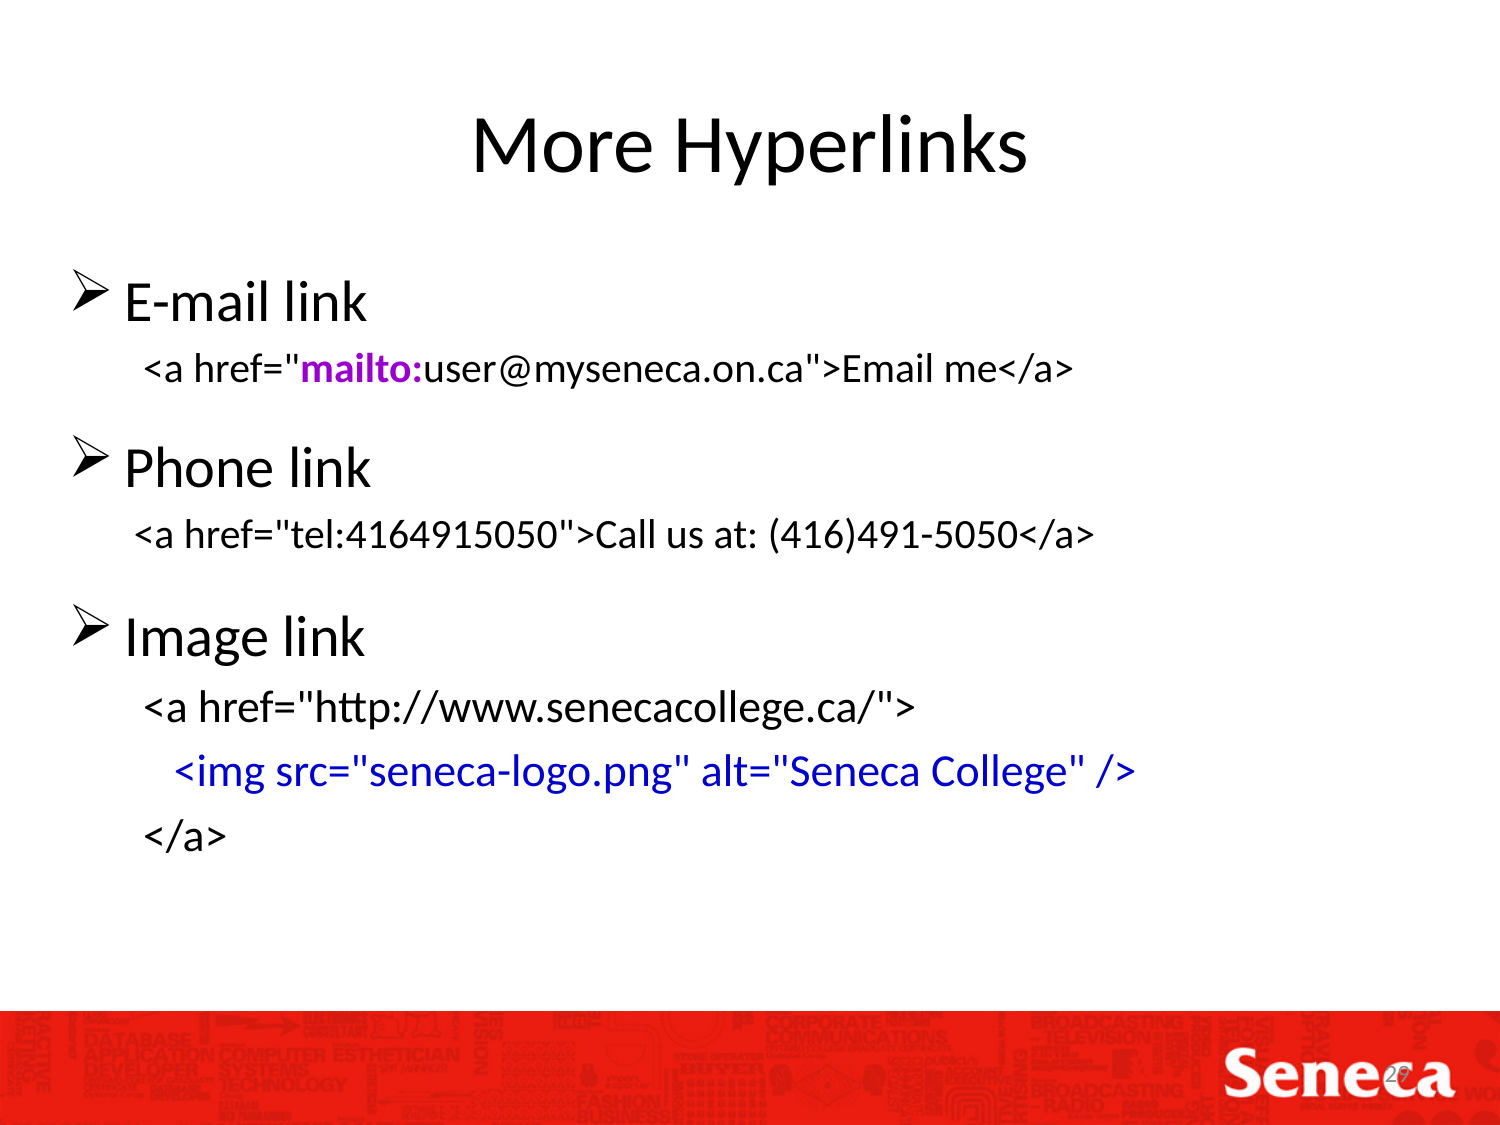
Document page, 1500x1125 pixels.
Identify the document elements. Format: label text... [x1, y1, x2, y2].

picture [0, 1011, 1500, 1125]
title More Hyperlinks [75, 45, 1425, 233]
slide_number 29 [1074, 1042, 1425, 1103]
list E-mail link <a href="mailto:user@myseneca.on.ca">Email me</a> Phone link <a href="tel:4164915050">Call us at: (416)491-5050</a> Image link <a href="http://www.senecacollege.ca/"> <img src="seneca-logo.png" alt="Seneca College" /> </a> [53, 255, 1455, 994]
